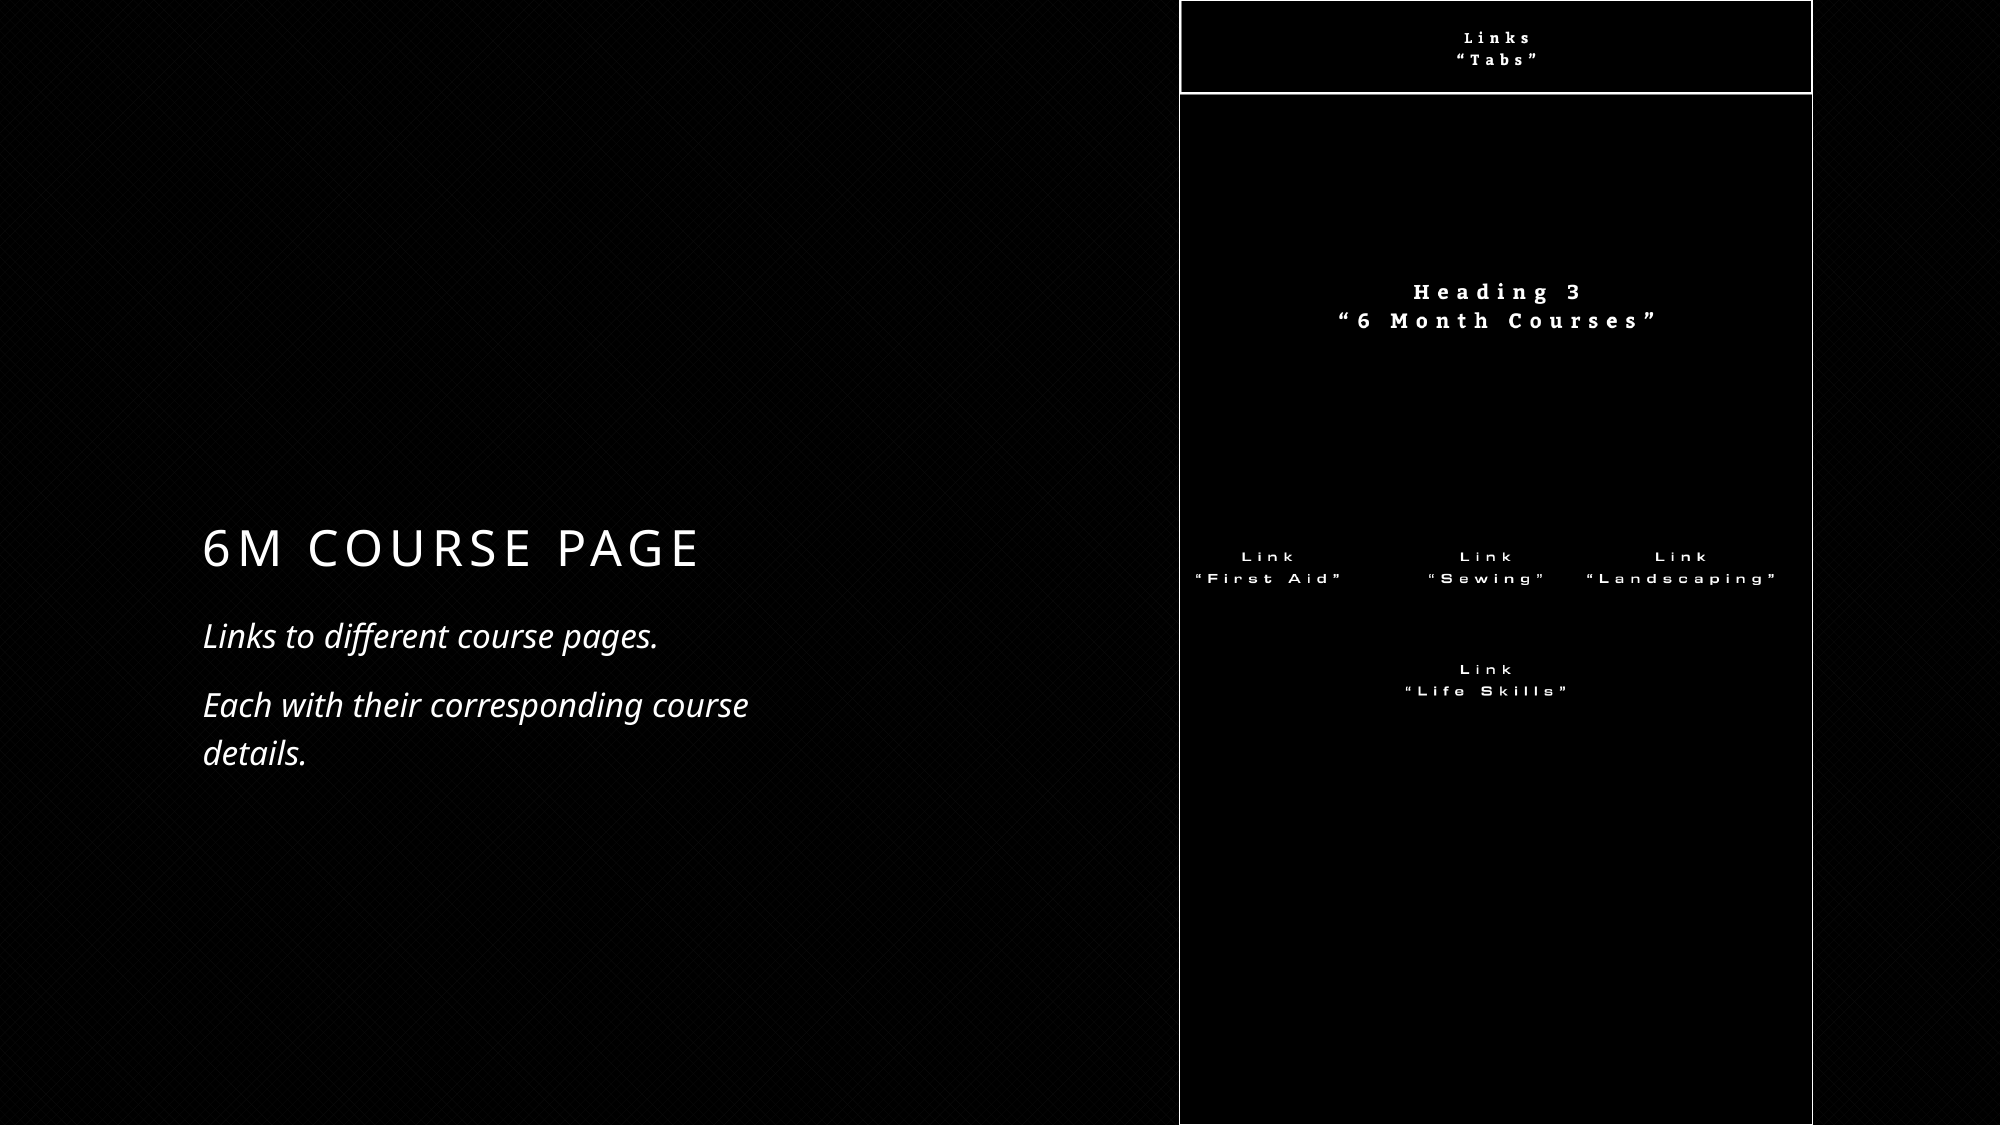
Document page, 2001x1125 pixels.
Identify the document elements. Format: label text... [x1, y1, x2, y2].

picture [1179, 0, 1813, 1125]
title 6m course page [187, 262, 833, 584]
list Links to different course pages. Each with their corresponding course details. [187, 600, 833, 963]
